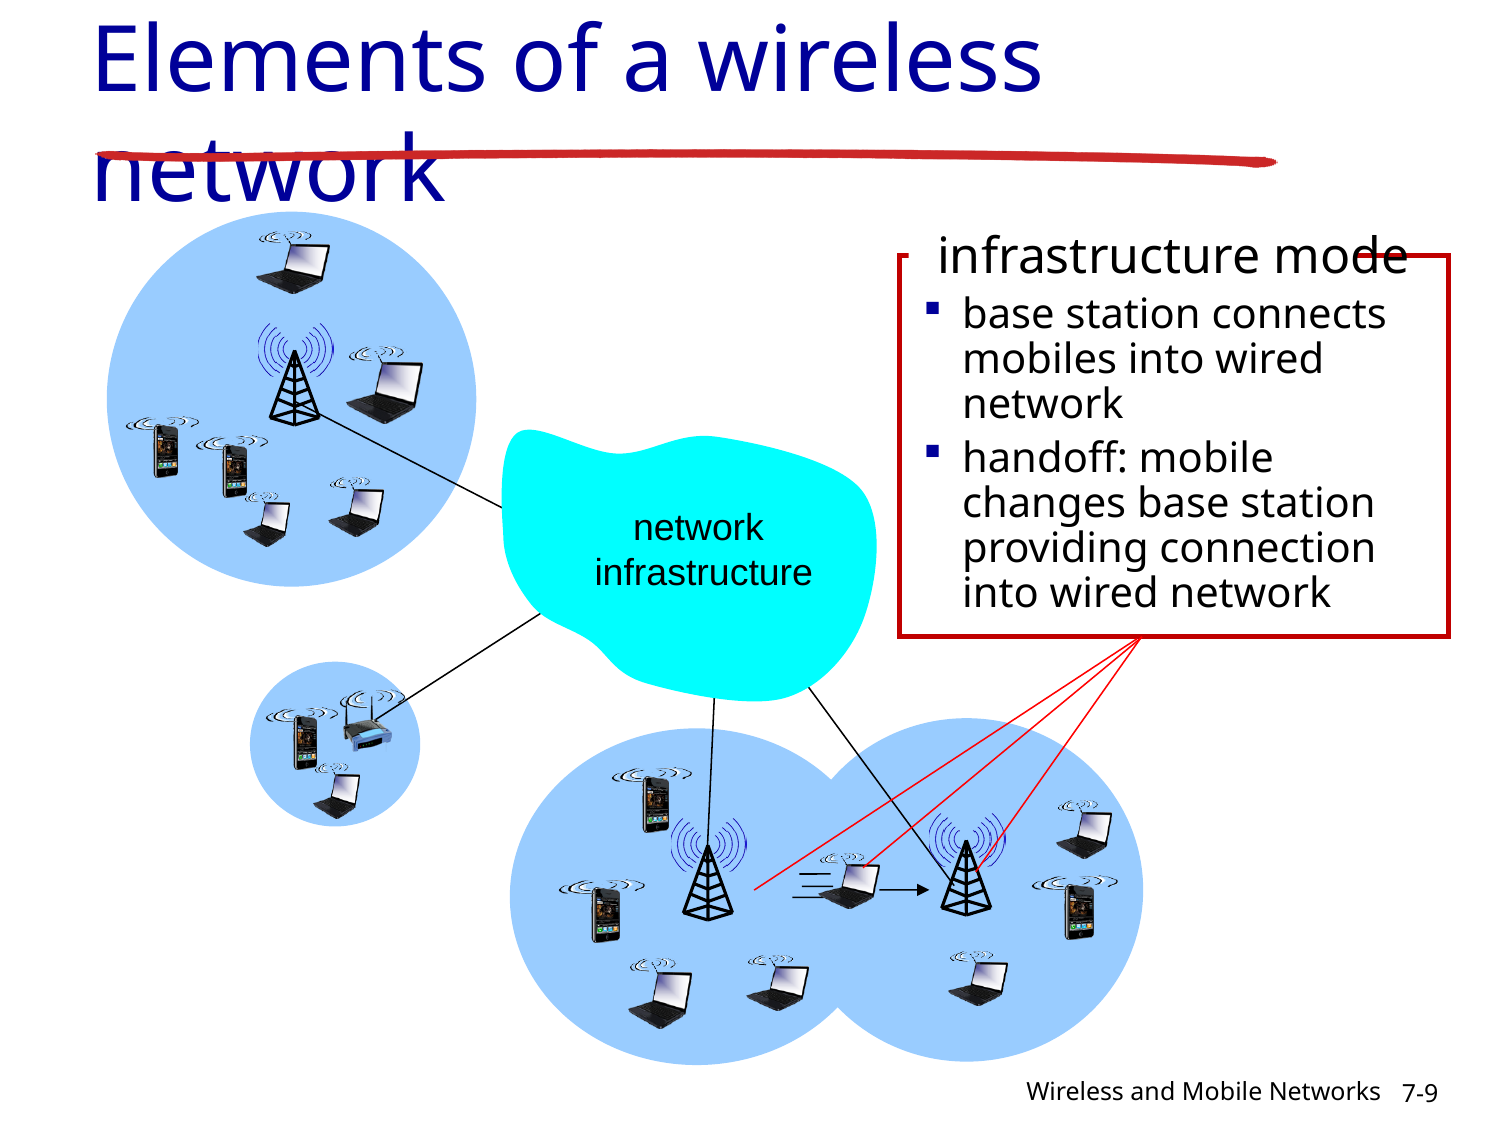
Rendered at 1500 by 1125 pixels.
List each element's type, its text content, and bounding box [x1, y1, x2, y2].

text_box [328, 475, 384, 537]
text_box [746, 953, 809, 1011]
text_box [124, 414, 199, 478]
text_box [1031, 899, 1119, 940]
footer Wireless and Mobile Networks [960, 1067, 1404, 1110]
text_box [929, 899, 1006, 916]
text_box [817, 899, 881, 910]
text_box [362, 704, 421, 823]
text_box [313, 761, 360, 819]
title Elements of a wireless network [75, 31, 1351, 189]
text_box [611, 766, 692, 833]
text_box [106, 211, 477, 587]
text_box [498, 419, 887, 709]
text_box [753, 223, 1449, 891]
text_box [256, 229, 331, 294]
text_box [346, 344, 424, 425]
text_box [249, 661, 396, 823]
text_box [242, 489, 290, 547]
slide_number 7-9 [1387, 1069, 1500, 1115]
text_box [257, 323, 334, 426]
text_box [339, 687, 406, 753]
title Wireless, mobility: impact on higher layer protocols [254, 325, 337, 434]
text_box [948, 949, 1008, 1006]
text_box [194, 434, 269, 498]
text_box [264, 706, 339, 770]
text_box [628, 956, 692, 1029]
picture [90, 144, 1291, 174]
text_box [557, 878, 645, 943]
slide_number 7-48 [342, 700, 408, 761]
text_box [671, 817, 748, 921]
text_box [509, 728, 883, 1066]
text_box [838, 899, 1143, 1062]
